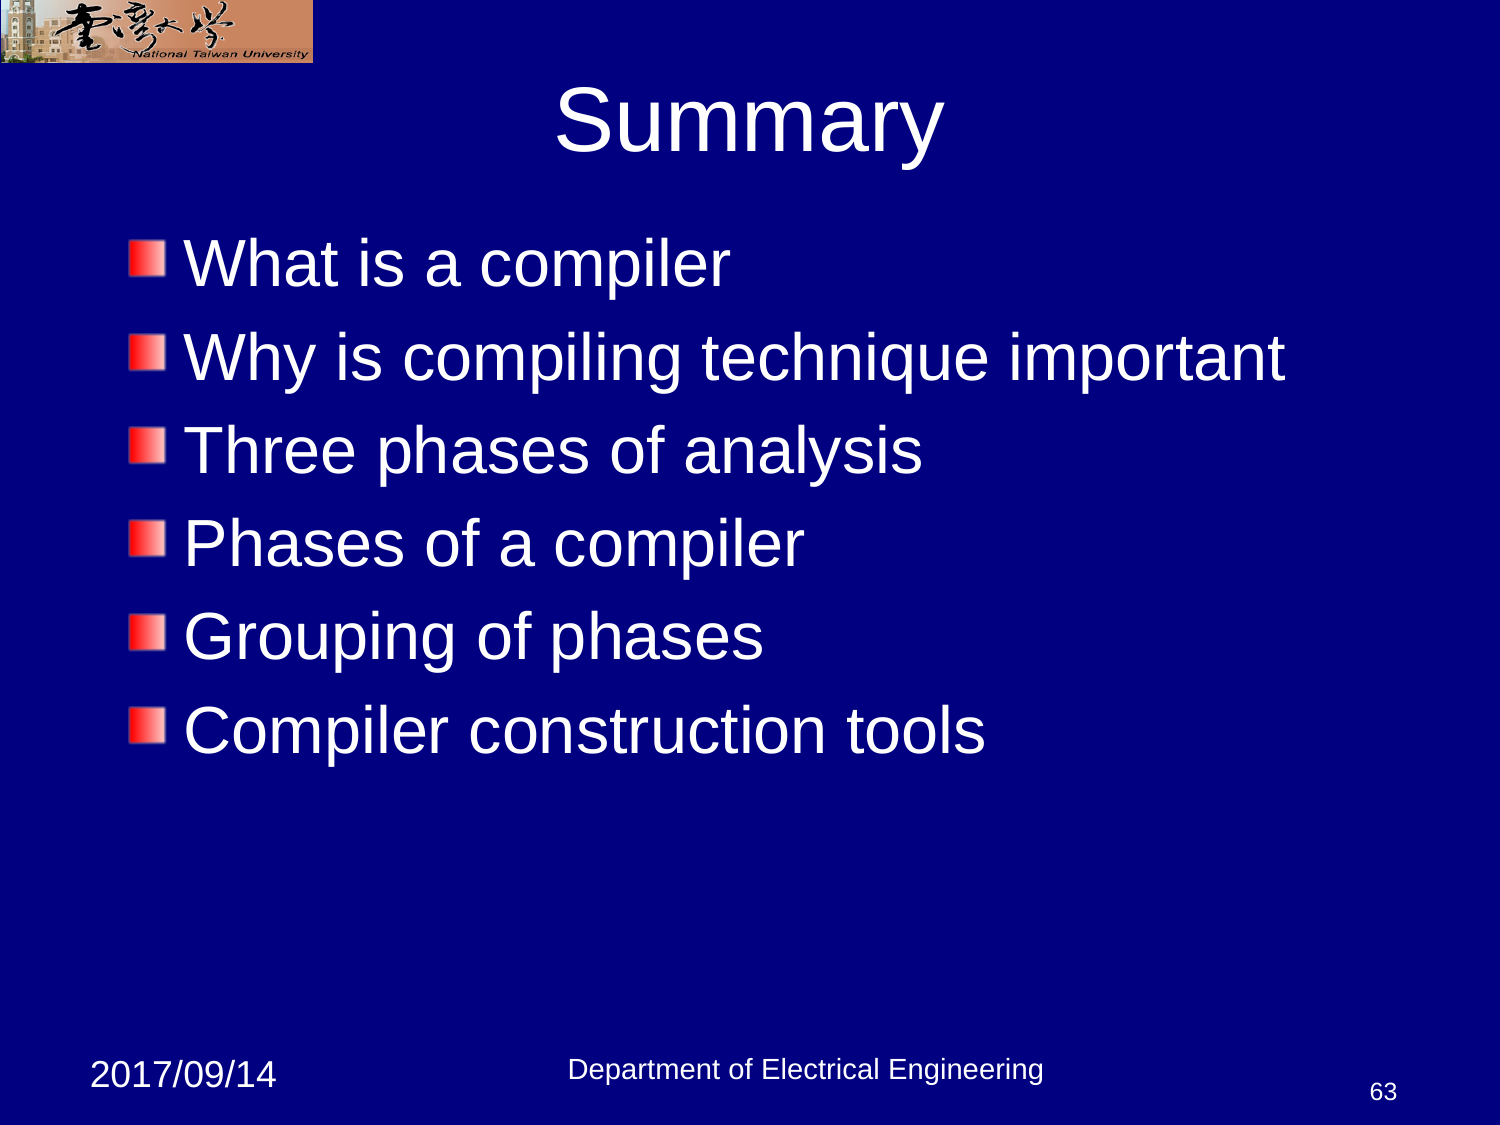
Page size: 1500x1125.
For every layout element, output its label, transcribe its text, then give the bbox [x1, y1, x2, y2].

picture [127, 518, 170, 561]
picture [127, 332, 170, 375]
picture [127, 612, 170, 655]
list What is a compiler Why is compiling technique important Three phases of analysis Phases of a compiler Grouping of phases Compiler construction tools [112, 212, 1388, 1013]
title Summary [74, 45, 1426, 184]
picture [1, 0, 313, 63]
picture [127, 238, 170, 281]
footer Department of Electrical Engineering [299, 1042, 1313, 1093]
picture [127, 425, 170, 468]
picture [127, 705, 170, 748]
slide_number 63 [1312, 1062, 1413, 1113]
